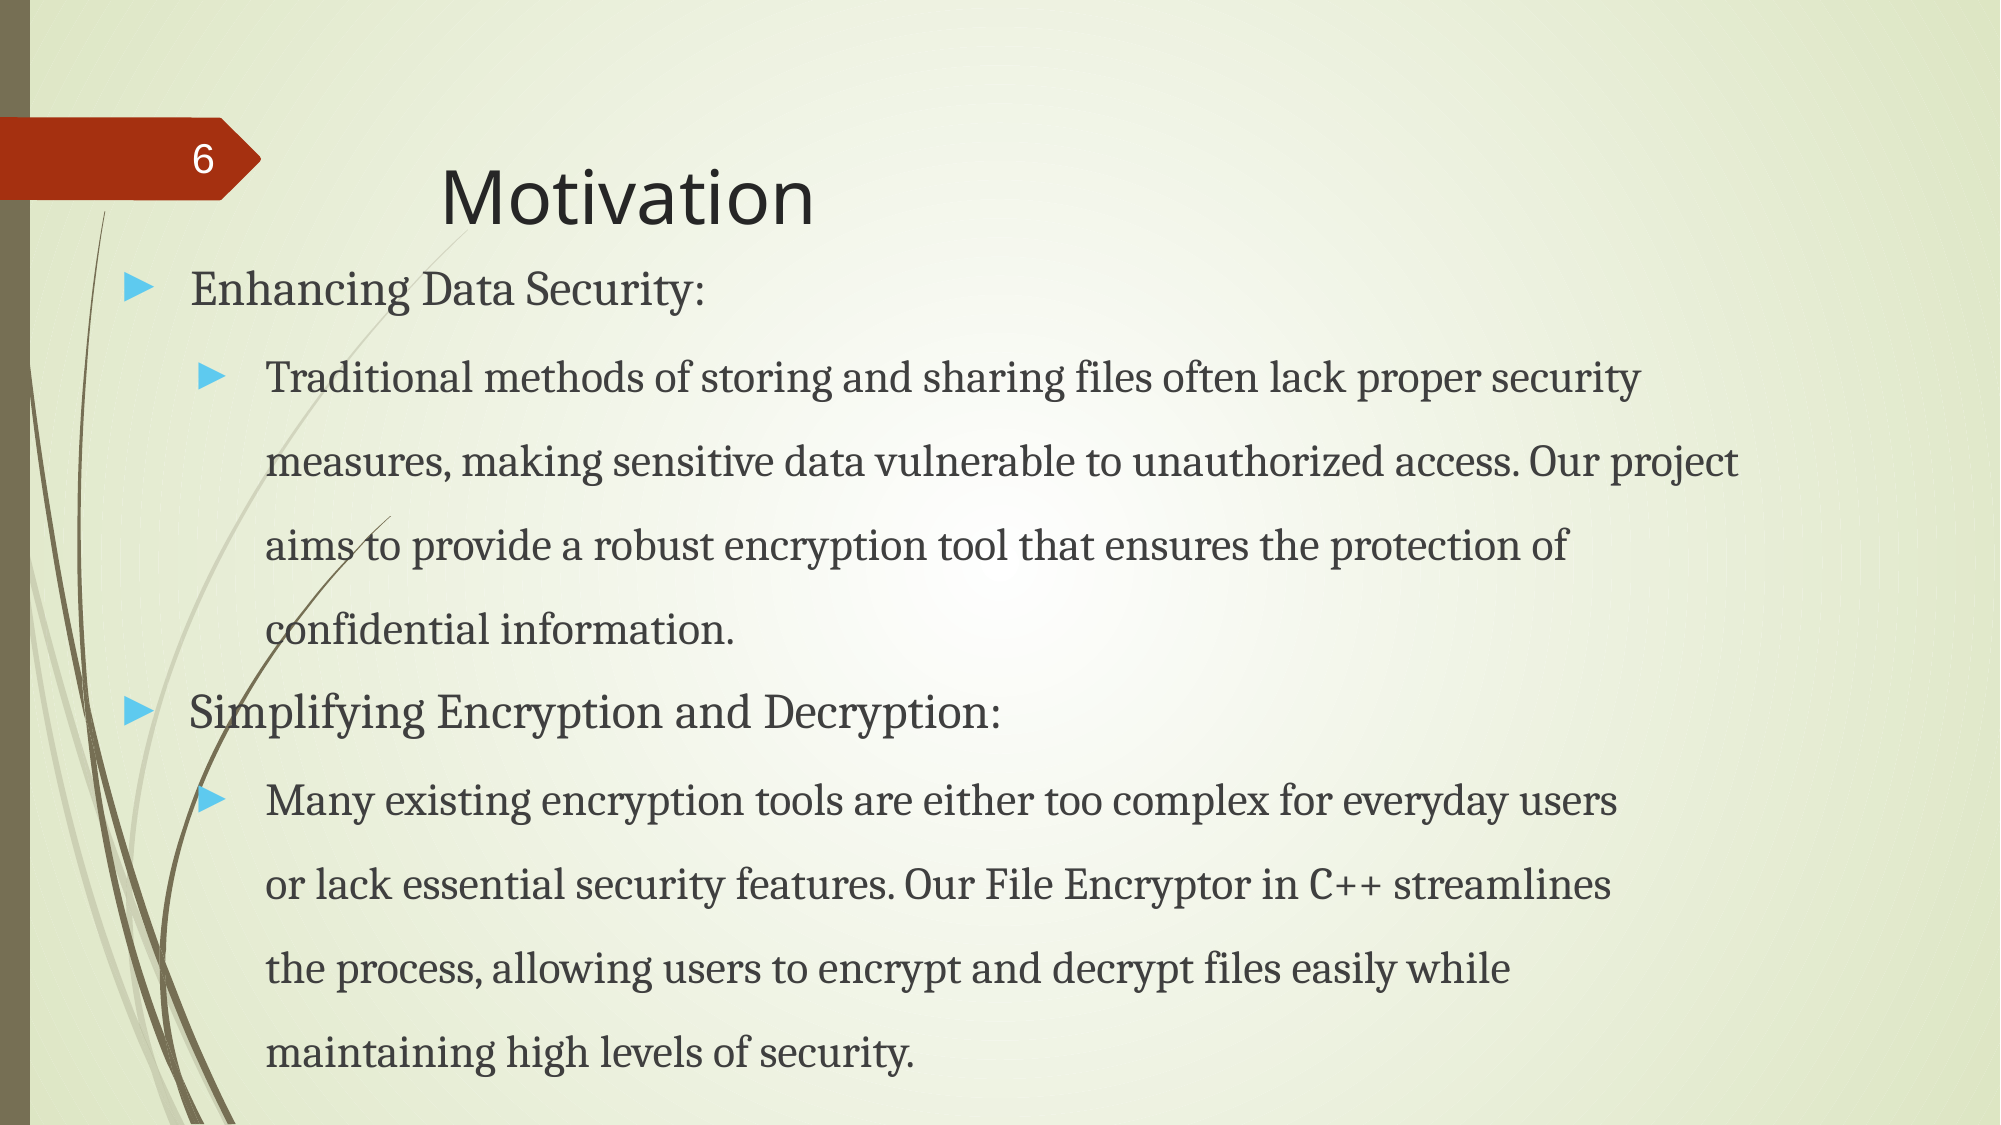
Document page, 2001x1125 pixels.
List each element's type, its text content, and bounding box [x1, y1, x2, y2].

title Motivation [437, 147, 1900, 338]
text_box Enhancing Data Security: Traditional methods of storing and sharing files often lack proper security measures, making sensitive data vulnerable to unauthorized access. Our project aims to provide a robust encryption tool that ensures the protection of confidential information. Simplifying Encryption and Decryption: Many existing encryption tools are either too complex for everyday users or lack essential security features. Our File Encryptor in C++ streamlines the process, allowing users to encrypt and decrypt files easily while maintaining high levels of security. [112, 224, 1792, 1077]
slide_number 6 [87, 0, 216, 486]
